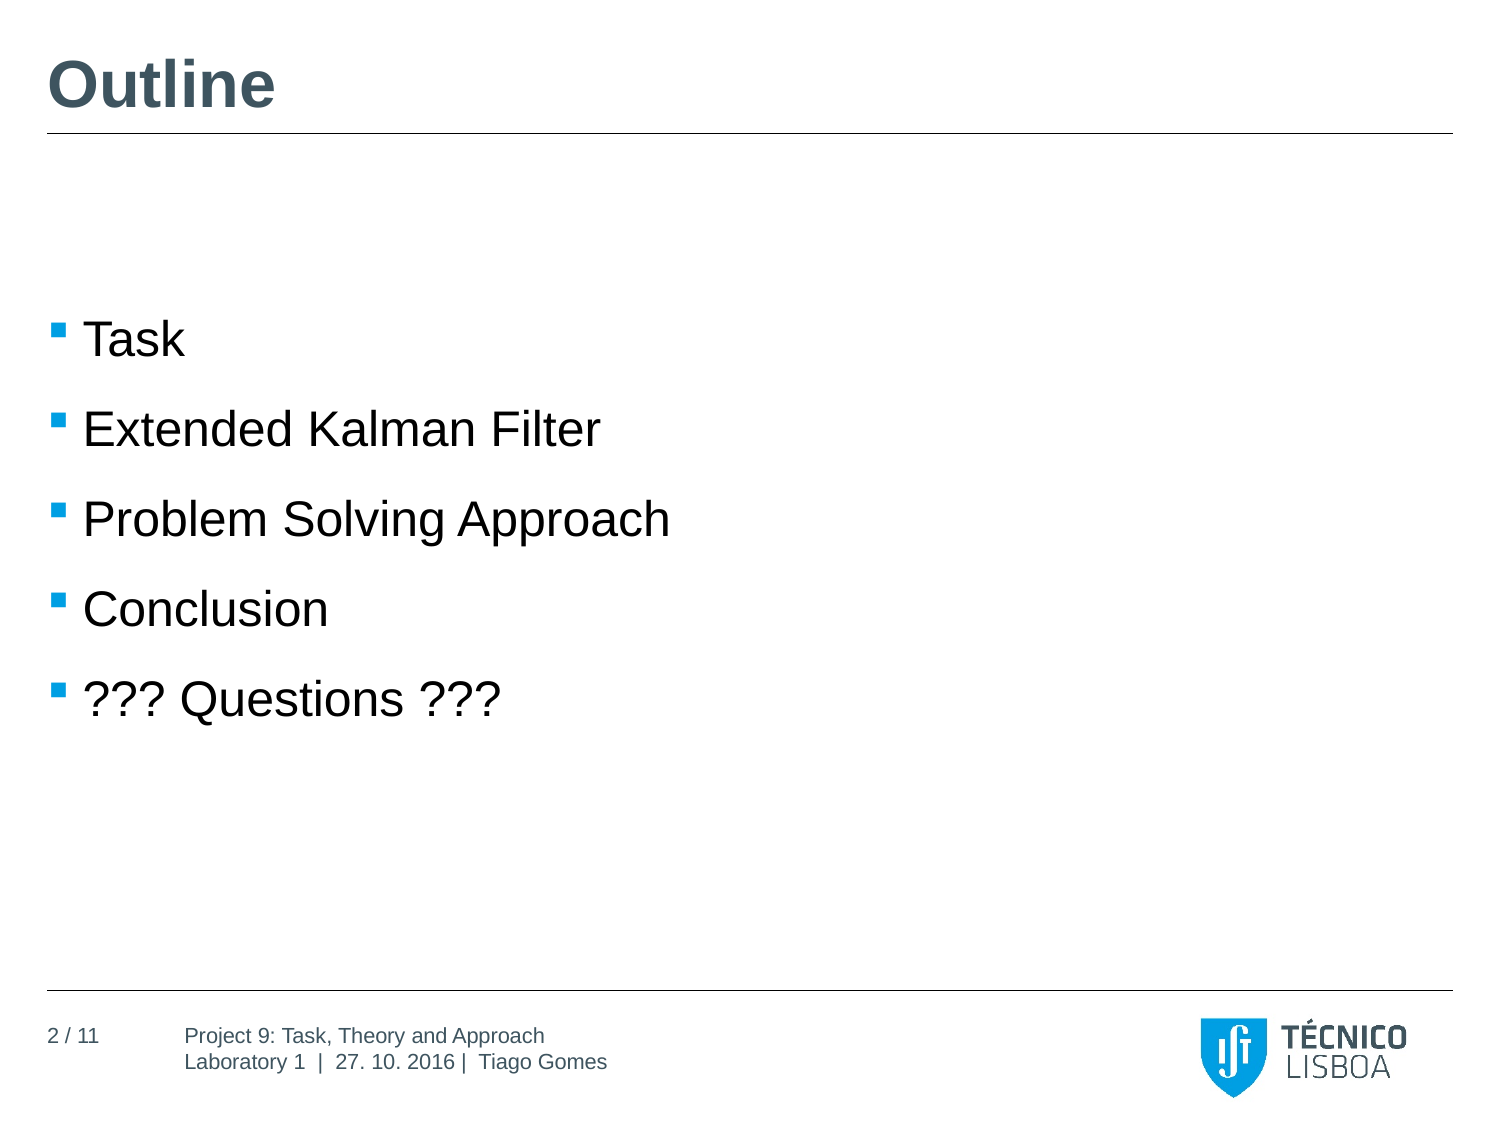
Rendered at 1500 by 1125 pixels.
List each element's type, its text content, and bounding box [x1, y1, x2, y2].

title Outline [47, 33, 1453, 123]
picture [1188, 1003, 1419, 1105]
footer 2 / 11 [47, 1021, 168, 1087]
list Task Extended Kalman Filter Problem Solving Approach Conclusion ??? Questions ??? [47, 276, 1453, 801]
